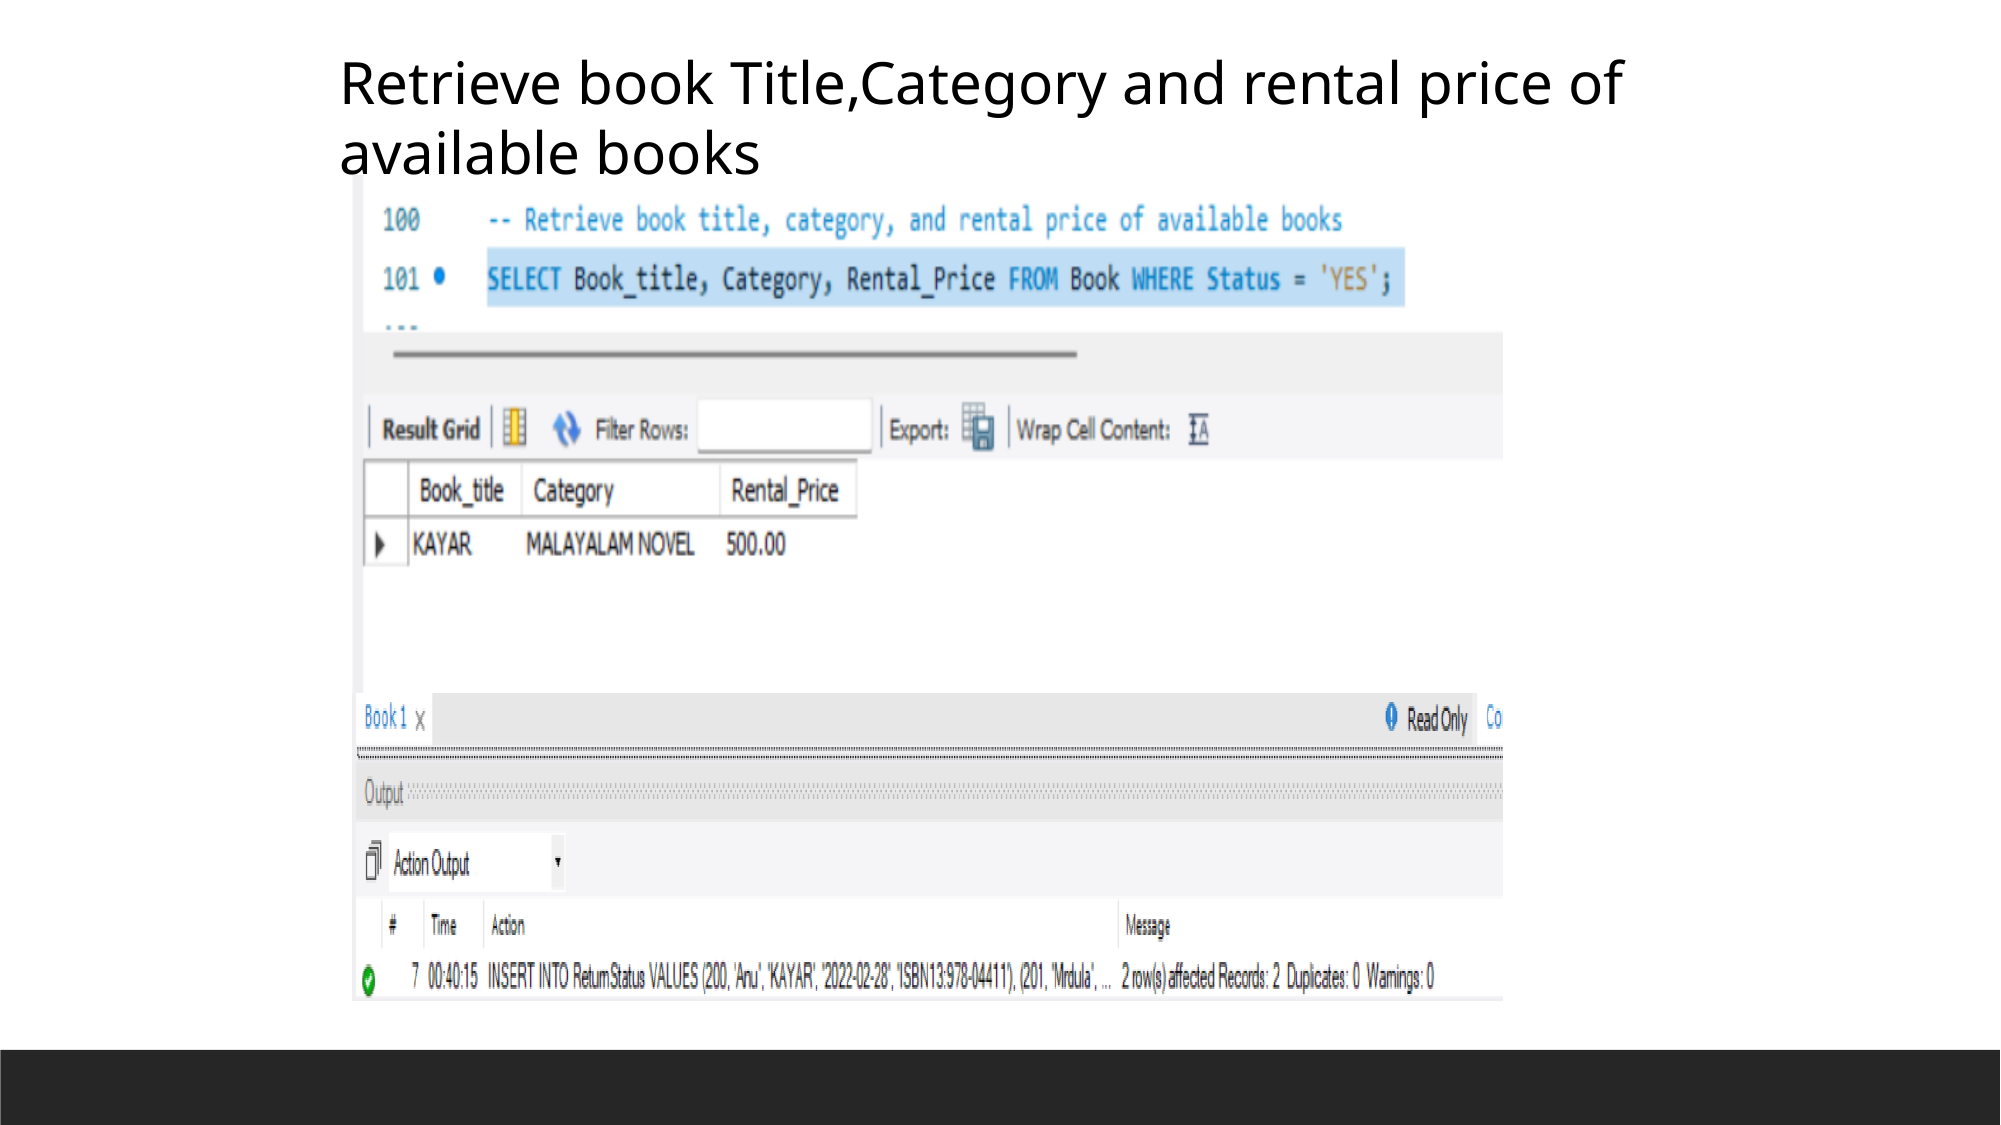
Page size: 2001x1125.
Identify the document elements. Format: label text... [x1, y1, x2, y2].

text_box Retrieve book Title,Category and rental price of available books [324, 38, 1806, 194]
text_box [351, 174, 1504, 1001]
